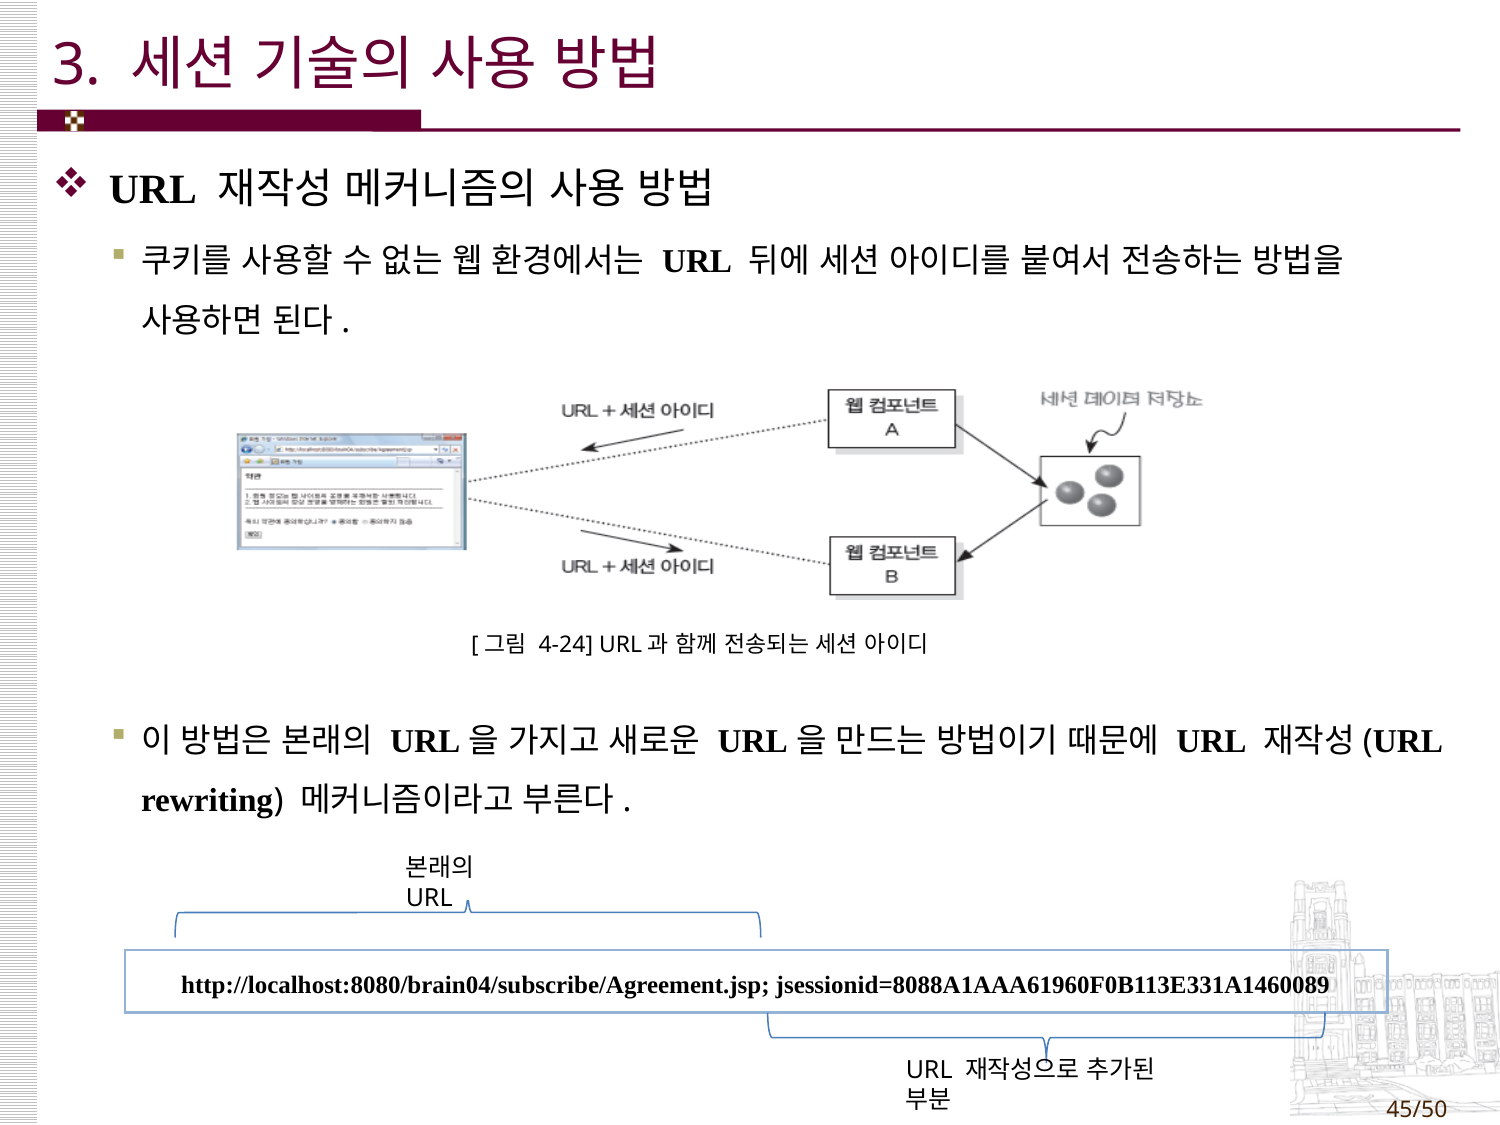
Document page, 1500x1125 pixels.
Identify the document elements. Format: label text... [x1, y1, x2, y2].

title 3. 세션 기술의 사용 방법 [36, 13, 1426, 109]
text_box [그림 4-24] URL과 함께 전송되는 세션 아이디 [223, 623, 1177, 665]
table_header http://localhost:8080/brain04/subscribe/Agreement.jsp; jsessionid=8088A1AAA61960F0B113E331A1460089 [126, 951, 1386, 1011]
text_box [767, 1012, 1326, 1062]
picture [229, 374, 1213, 601]
text_box [175, 902, 761, 938]
text_box URL 재작성으로 추가된 부분 [889, 1062, 1206, 1104]
list URL 재작성 메커니즘의 사용 방법 쿠키를 사용할 수 없는 웹 환경에서는 URL 뒤에 세션 아이디를 붙여서 전송하는 방법을 사용하면 된다. 이 방법은 본래의 URL을 가지고 새로운 URL을 만드는 방법이기 때문에 URL 재작성(URL rewriting) 메커니즘이라고 부른다. [37, 154, 1463, 1093]
picture [1290, 874, 1500, 1125]
text_box 본래의 URL [389, 860, 543, 902]
picture [65, 111, 84, 131]
